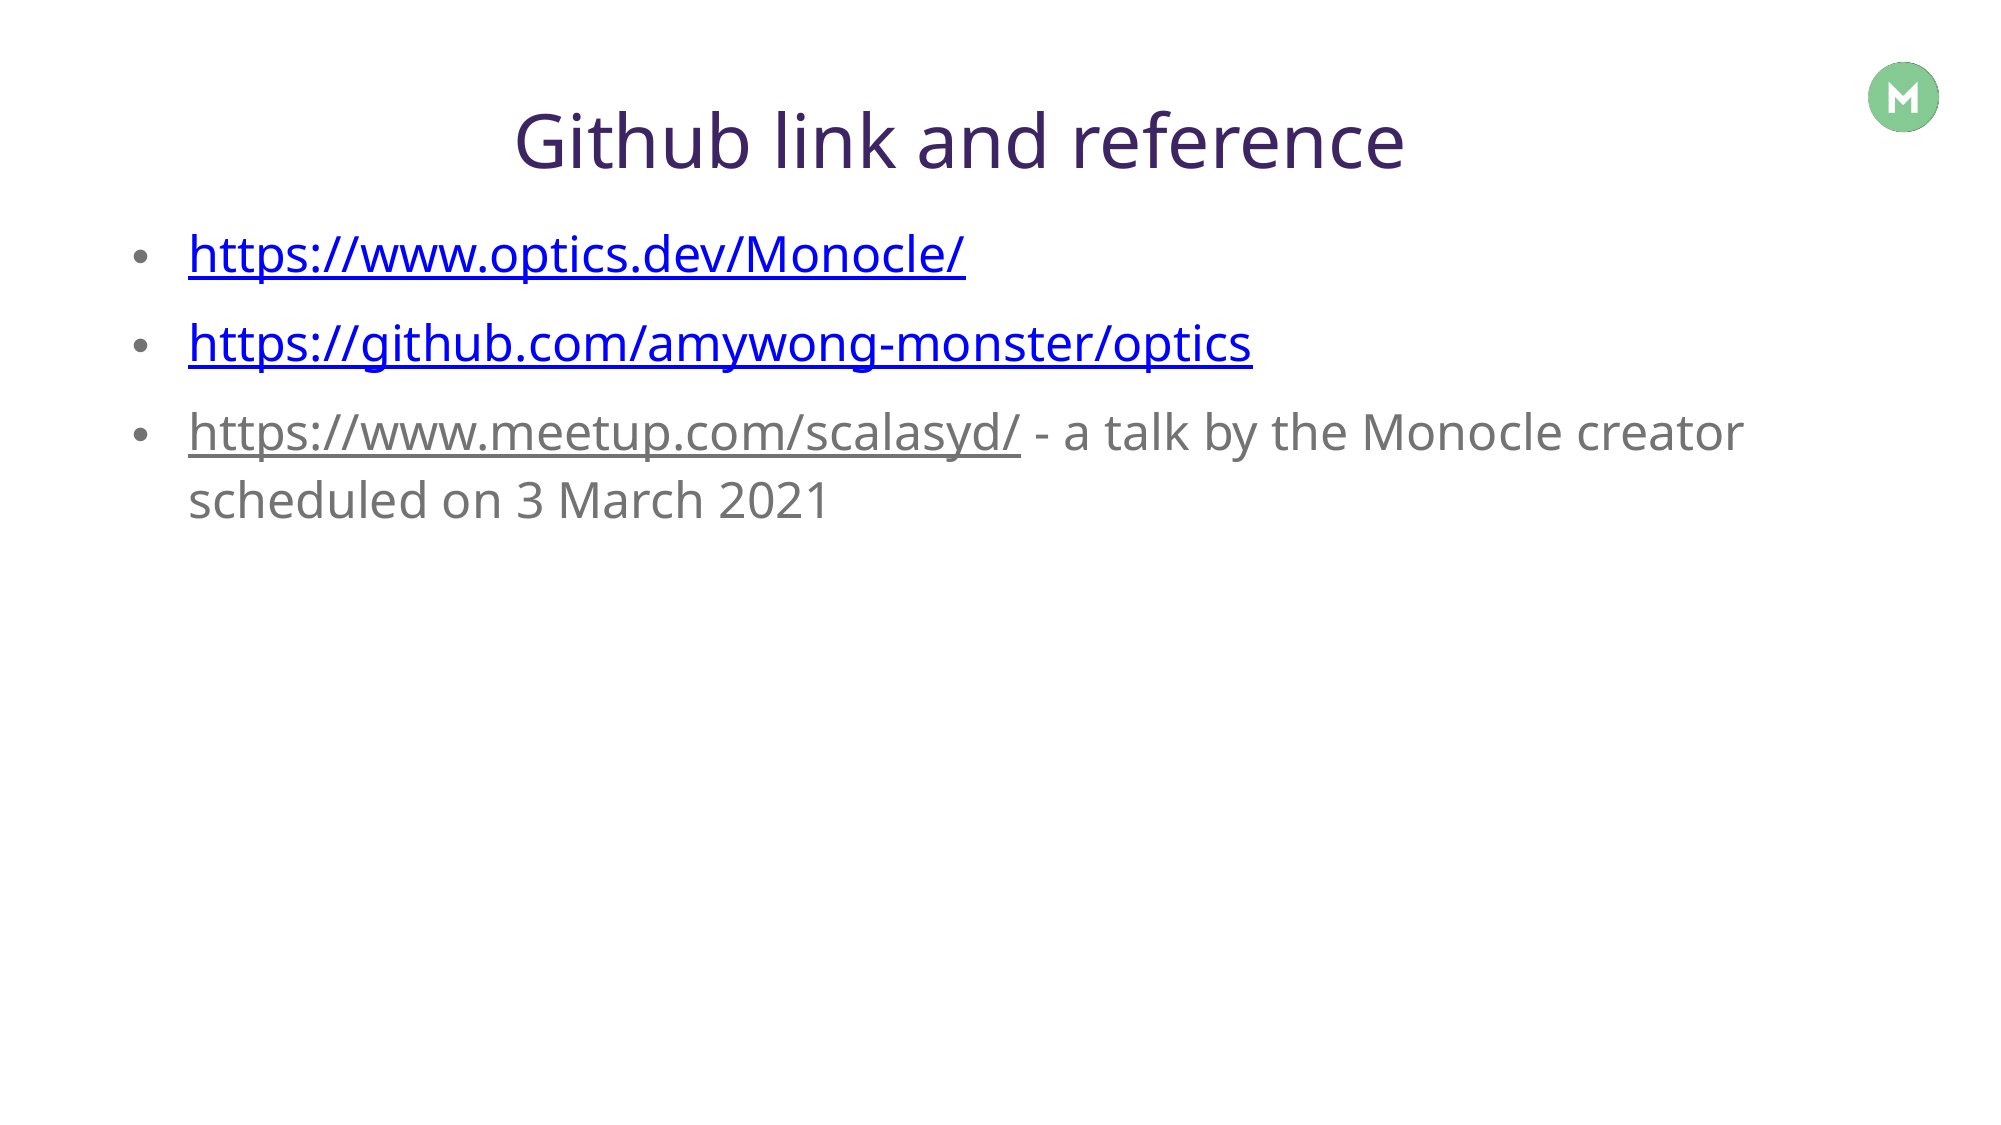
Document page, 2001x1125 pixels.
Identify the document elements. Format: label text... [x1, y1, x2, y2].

picture [1863, 46, 1944, 150]
list https://www.optics.dev/Monocle/ https://github.com/amywong-monster/optics https://www.meetup.com/scalasyd/ - a talk by the Monocle creator scheduled on 3 March 2021 [117, 214, 1800, 1097]
title Github link and reference [118, 86, 1802, 190]
